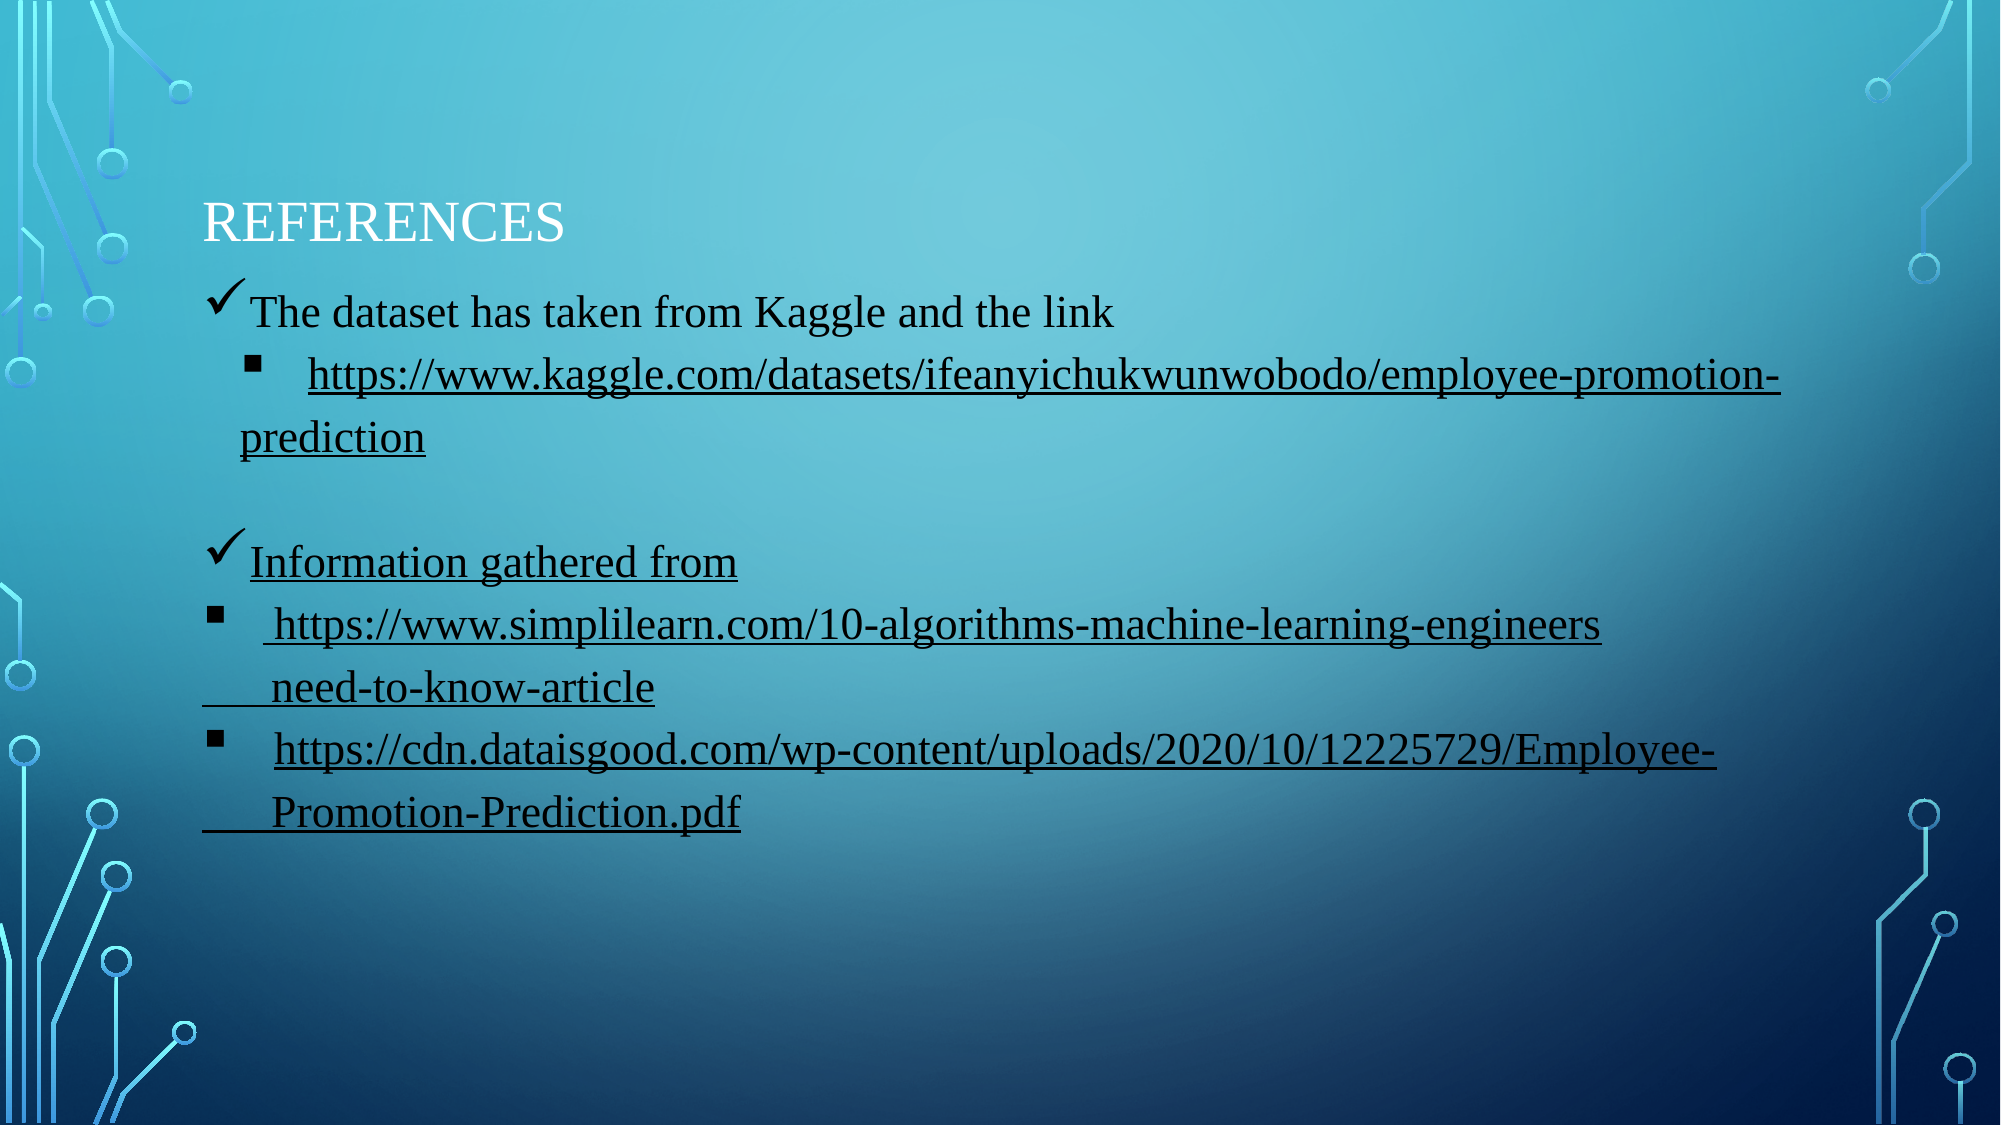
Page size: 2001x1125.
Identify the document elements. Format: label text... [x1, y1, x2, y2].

list The dataset has taken from Kaggle and the link https://www.kaggle.com/datasets/ifeanyichukwunwobodo/employee-promotion- prediction Information gathered from https://www.simplilearn.com/10-algorithms-machine-learning-engineers need-to-know-article https://cdn.dataisgood.com/wp-content/uploads/2020/10/12225729/Employee- Promotion-Prediction.pdf [187, 301, 1813, 950]
title References [187, 101, 1813, 301]
